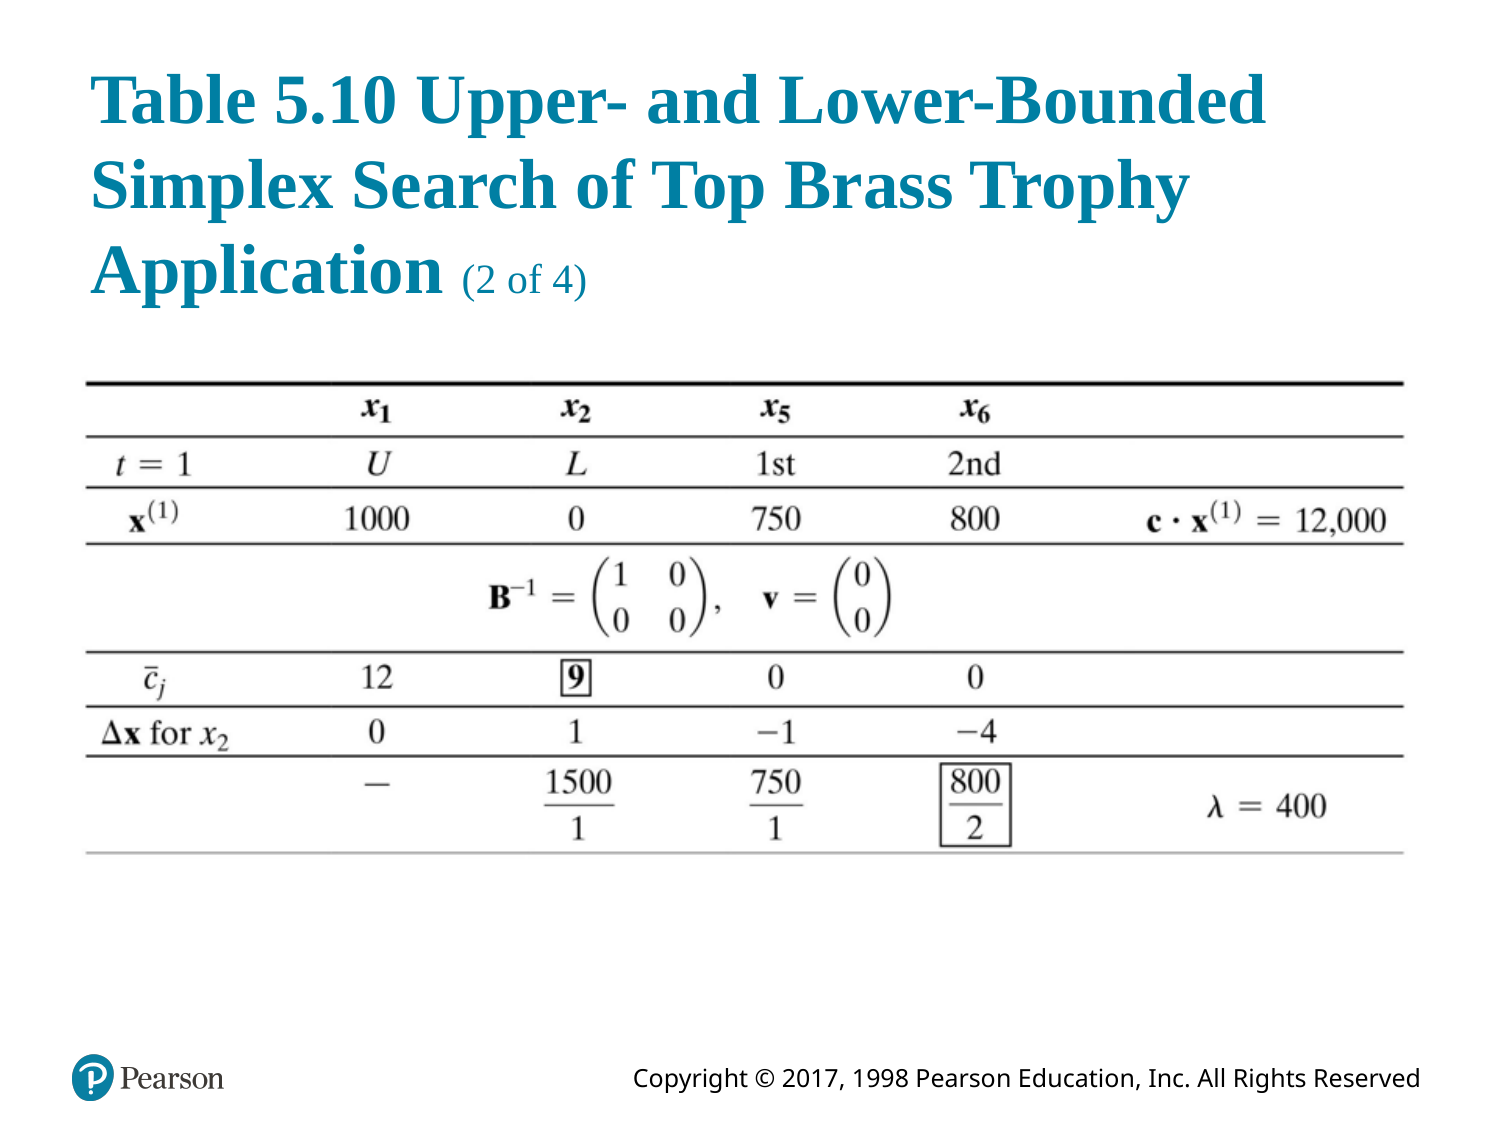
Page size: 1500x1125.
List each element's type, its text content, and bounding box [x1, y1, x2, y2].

picture [73, 362, 1426, 869]
picture [80, 1063, 106, 1088]
picture [98, 1054, 224, 1101]
picture [72, 1054, 88, 1070]
title Table 5.10 Upper- and Lower-Bounded Simplex Search of Top Brass Trophy Application (2 of 4) [75, 37, 1425, 327]
picture [72, 1087, 83, 1101]
